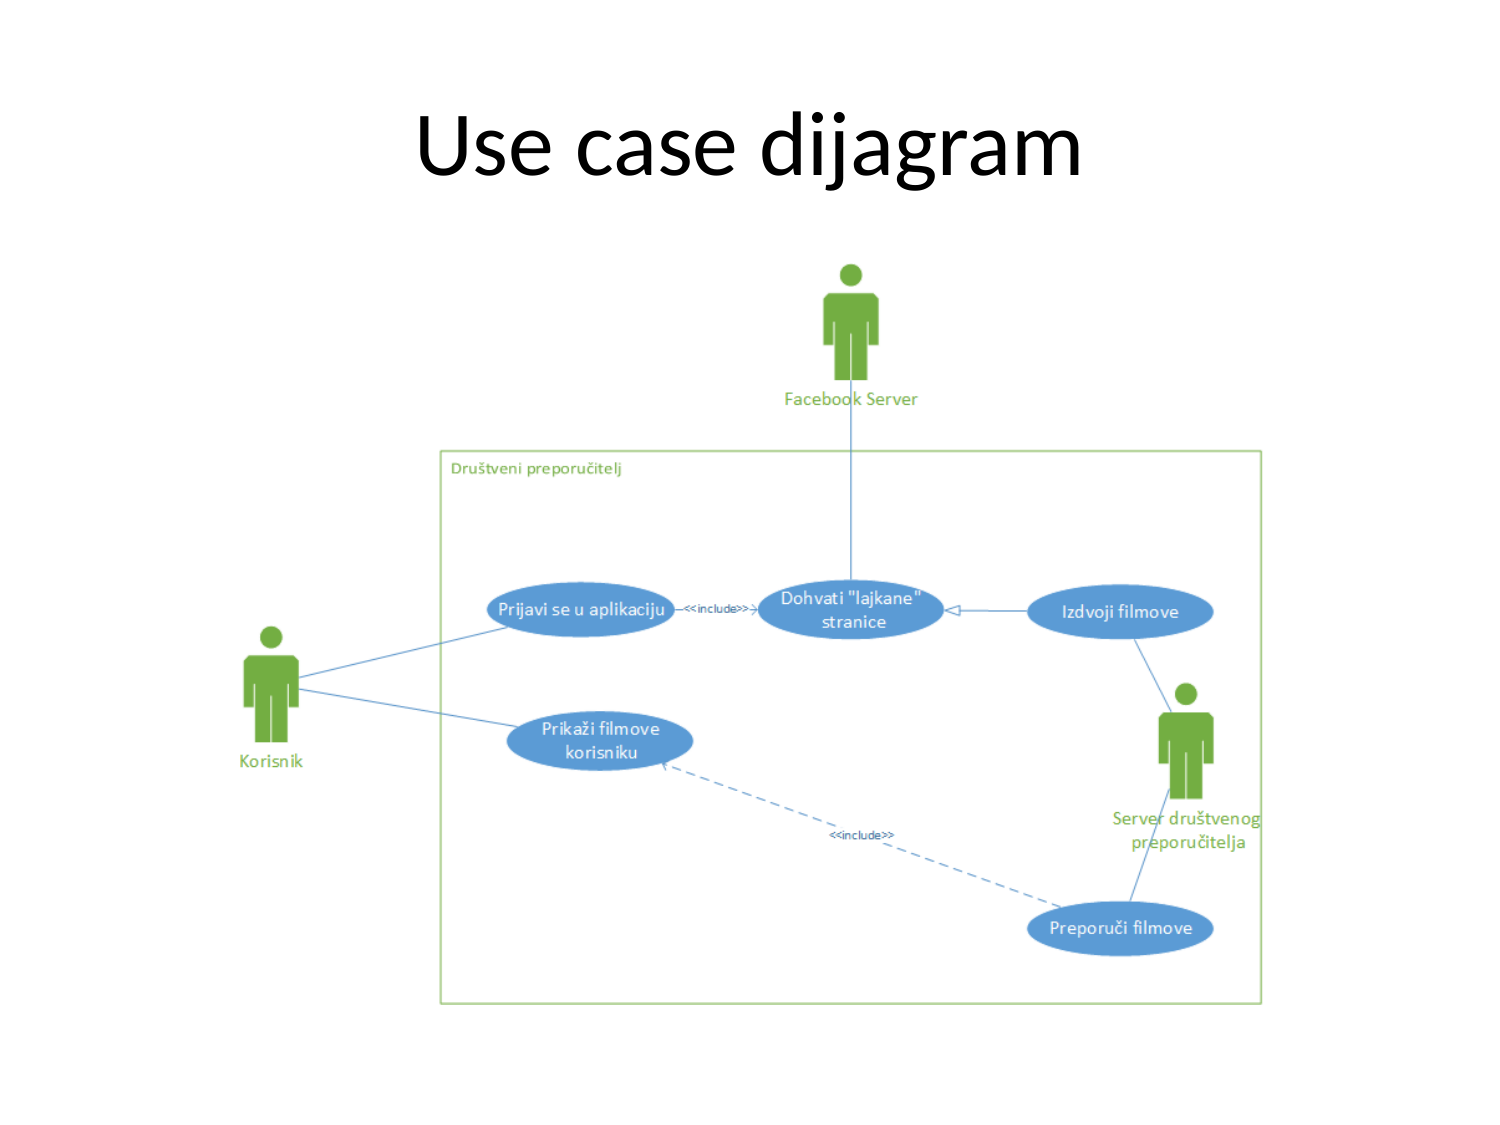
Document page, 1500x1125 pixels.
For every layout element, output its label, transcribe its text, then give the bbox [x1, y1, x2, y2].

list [228, 262, 1272, 1006]
title Use case dijagram [75, 45, 1425, 233]
